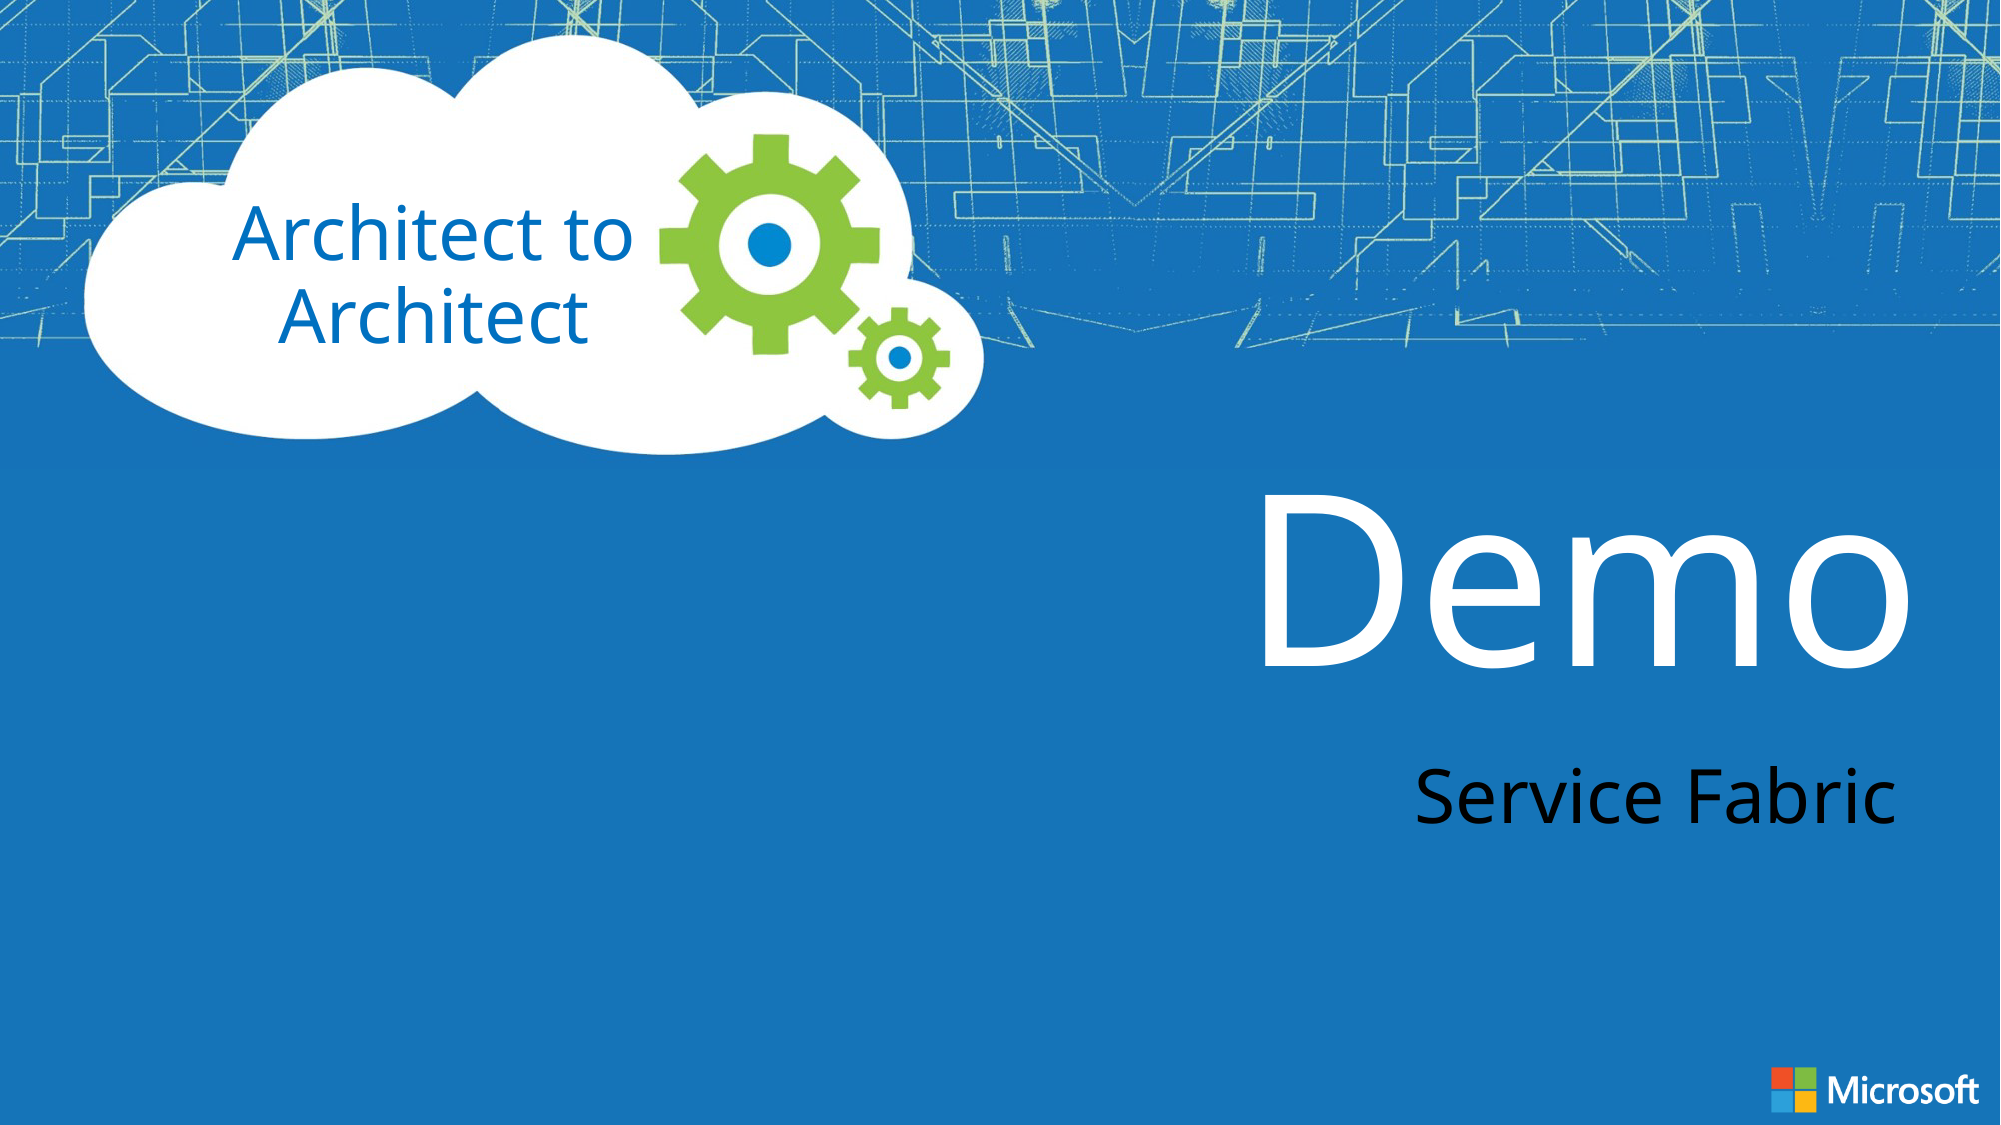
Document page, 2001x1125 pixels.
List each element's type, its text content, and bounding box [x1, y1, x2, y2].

picture [1770, 1066, 1980, 1113]
list Service Fabric [77, 743, 1922, 856]
picture [0, 0, 2000, 469]
